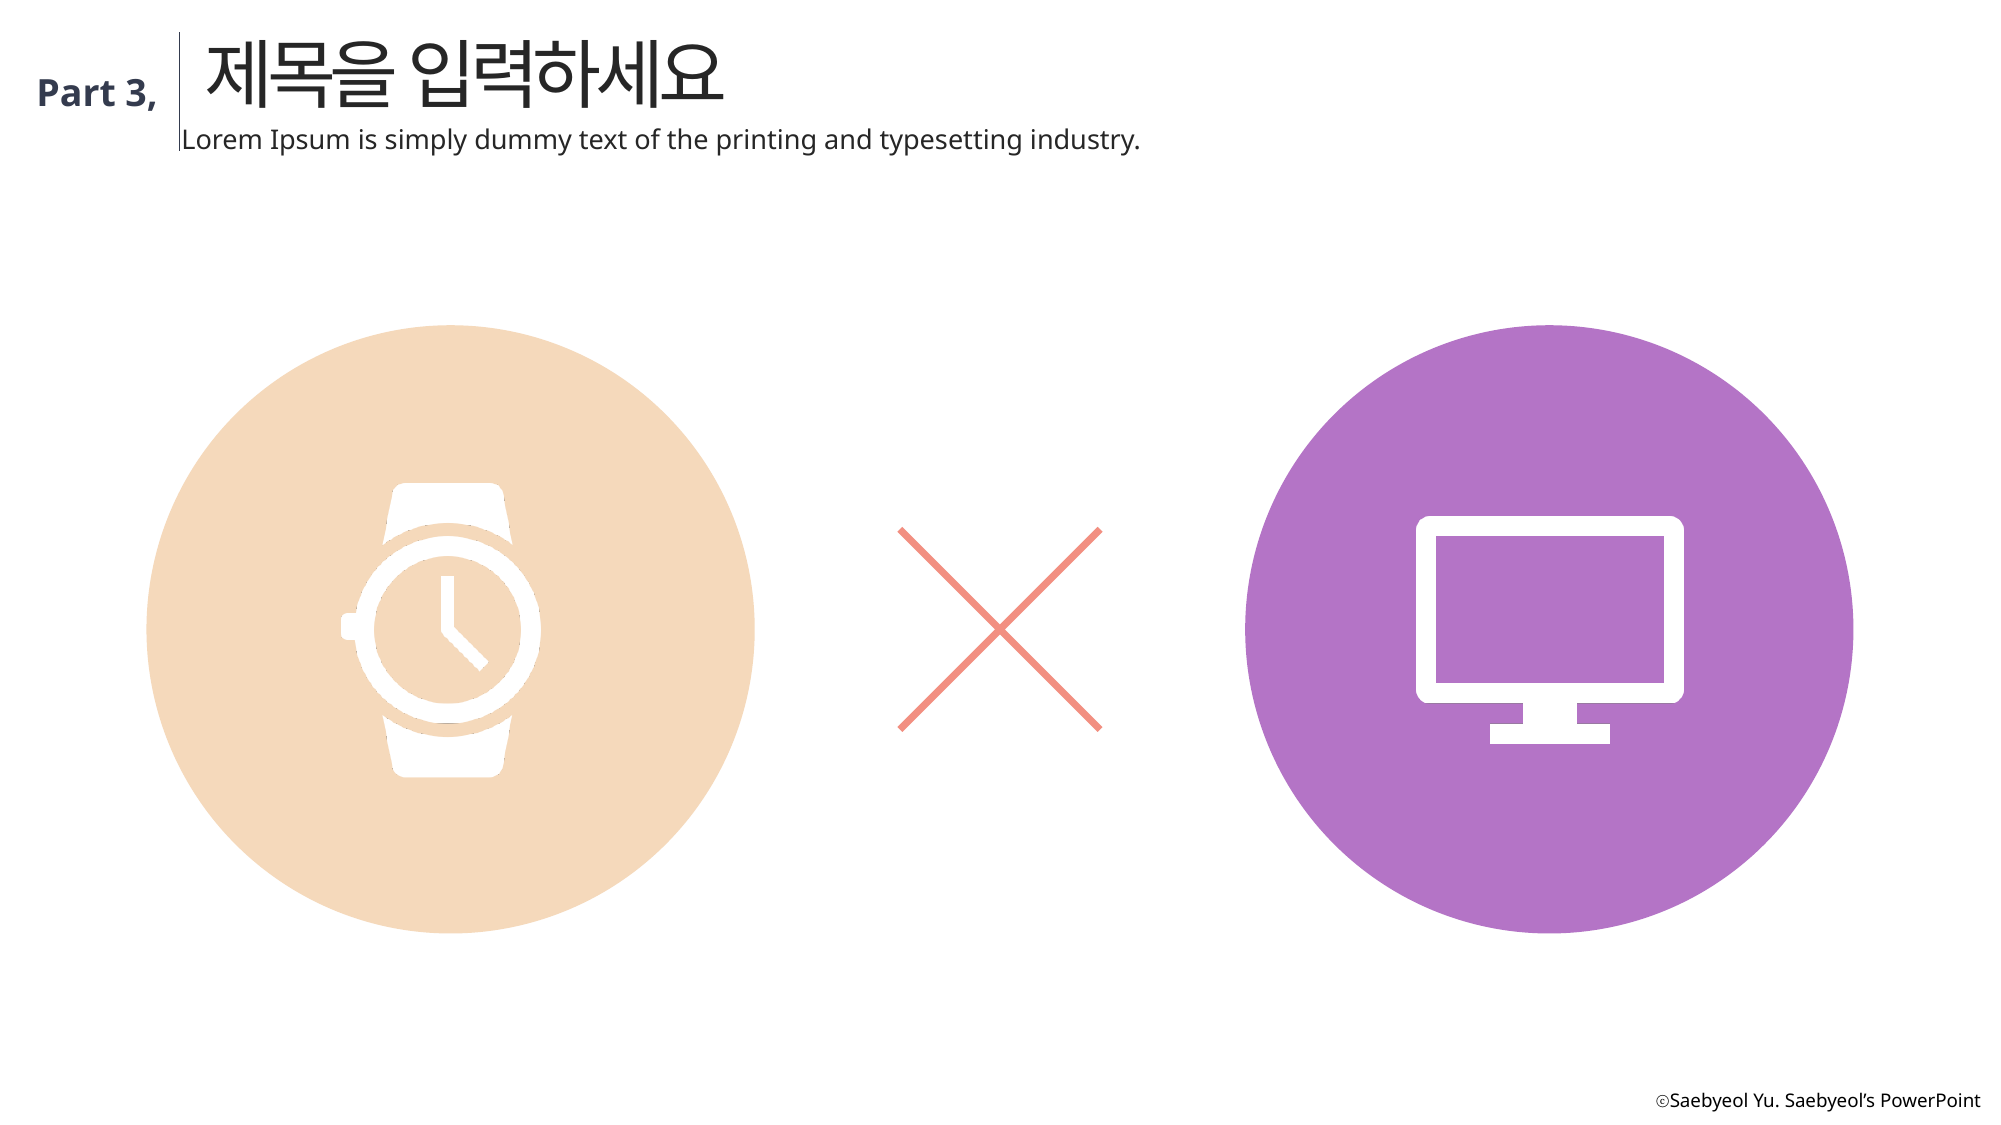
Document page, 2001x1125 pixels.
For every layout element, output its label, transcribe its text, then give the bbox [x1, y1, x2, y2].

text_box Lorem Ipsum is simply dummy text of the printing and typesetting industry. [166, 114, 1156, 162]
picture [280, 469, 601, 790]
text_box Part 3, [21, 61, 179, 121]
text_box [145, 324, 756, 935]
text_box [895, 525, 1105, 734]
text_box [1244, 324, 1855, 935]
picture [1389, 469, 1710, 790]
text_box 제목을 입력하세요 [189, 20, 743, 114]
